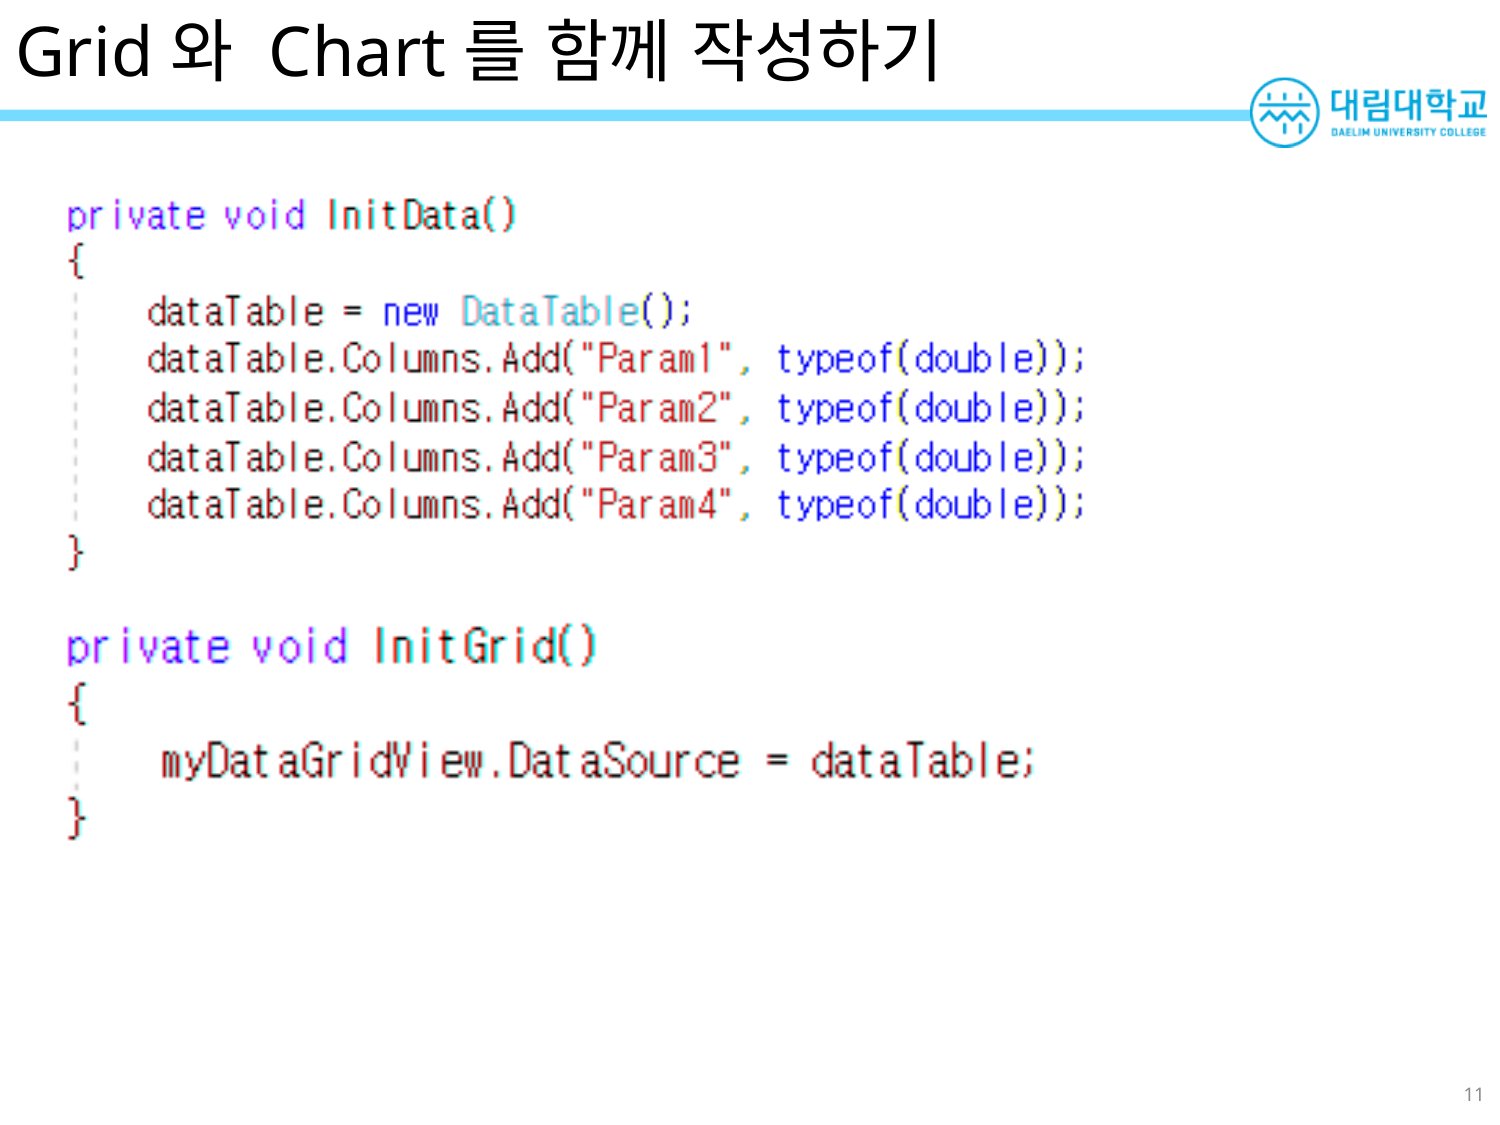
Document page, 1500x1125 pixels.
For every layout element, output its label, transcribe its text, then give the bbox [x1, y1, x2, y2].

picture [34, 602, 1298, 857]
picture [34, 175, 1107, 588]
picture [1250, 108, 1487, 148]
slide_number 11 [1162, 1065, 1500, 1125]
picture [1476, 108, 1487, 115]
title Grid와 Chart를 함께 작성하기 [0, 0, 1500, 108]
